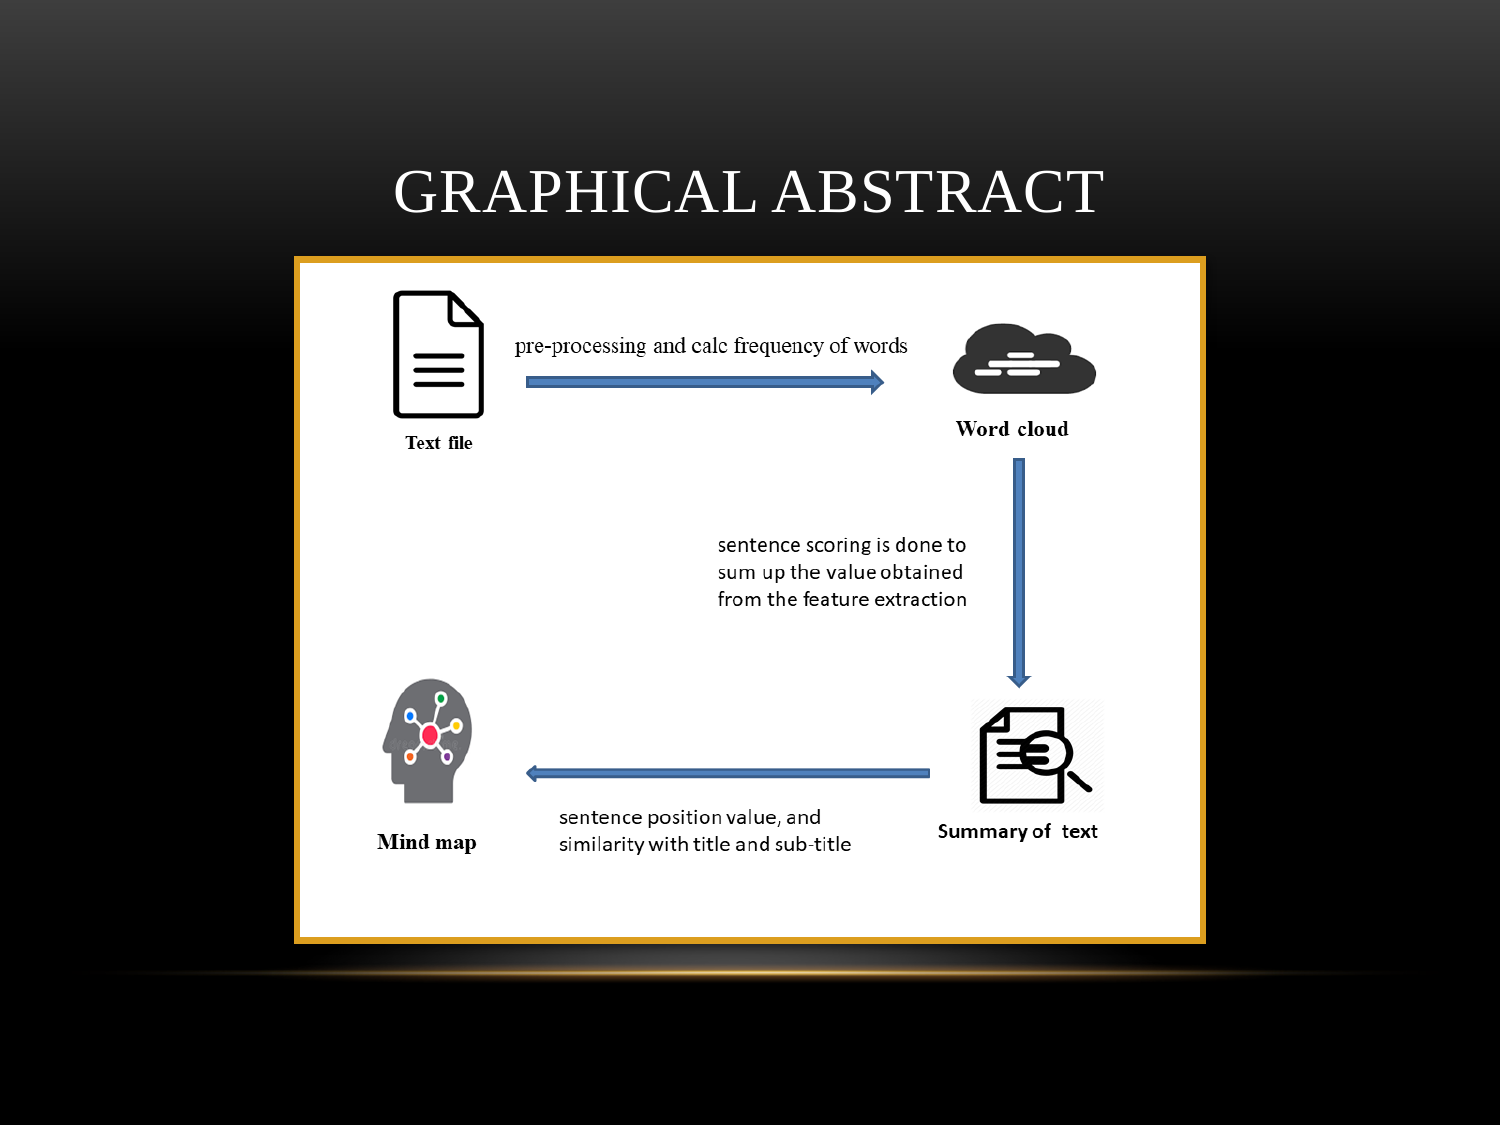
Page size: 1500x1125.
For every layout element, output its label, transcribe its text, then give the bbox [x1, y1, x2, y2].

picture [0, 0, 1500, 1125]
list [299, 262, 1201, 938]
title Graphical Abstract [99, 45, 1400, 233]
